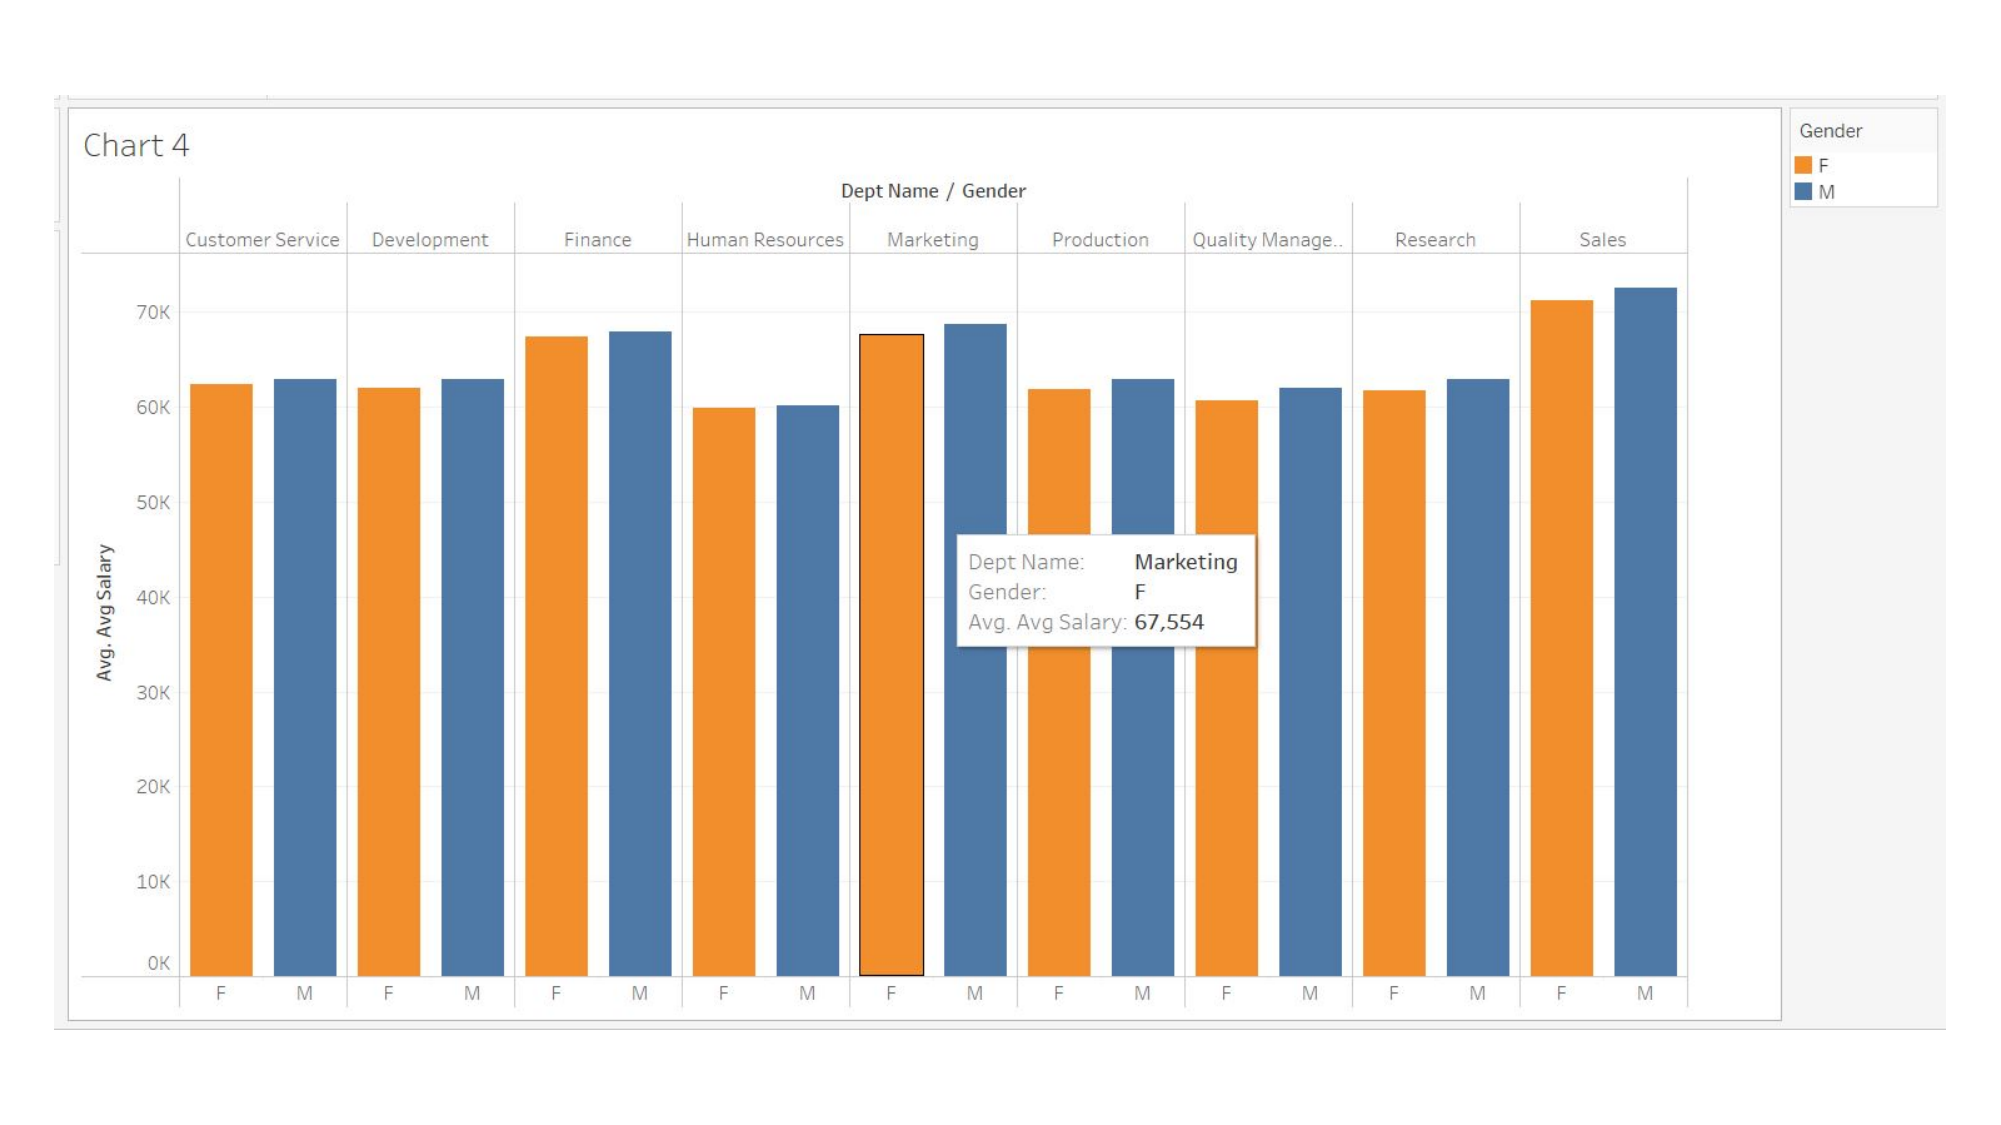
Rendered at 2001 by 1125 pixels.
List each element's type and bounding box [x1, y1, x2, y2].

picture [54, 95, 1946, 1030]
